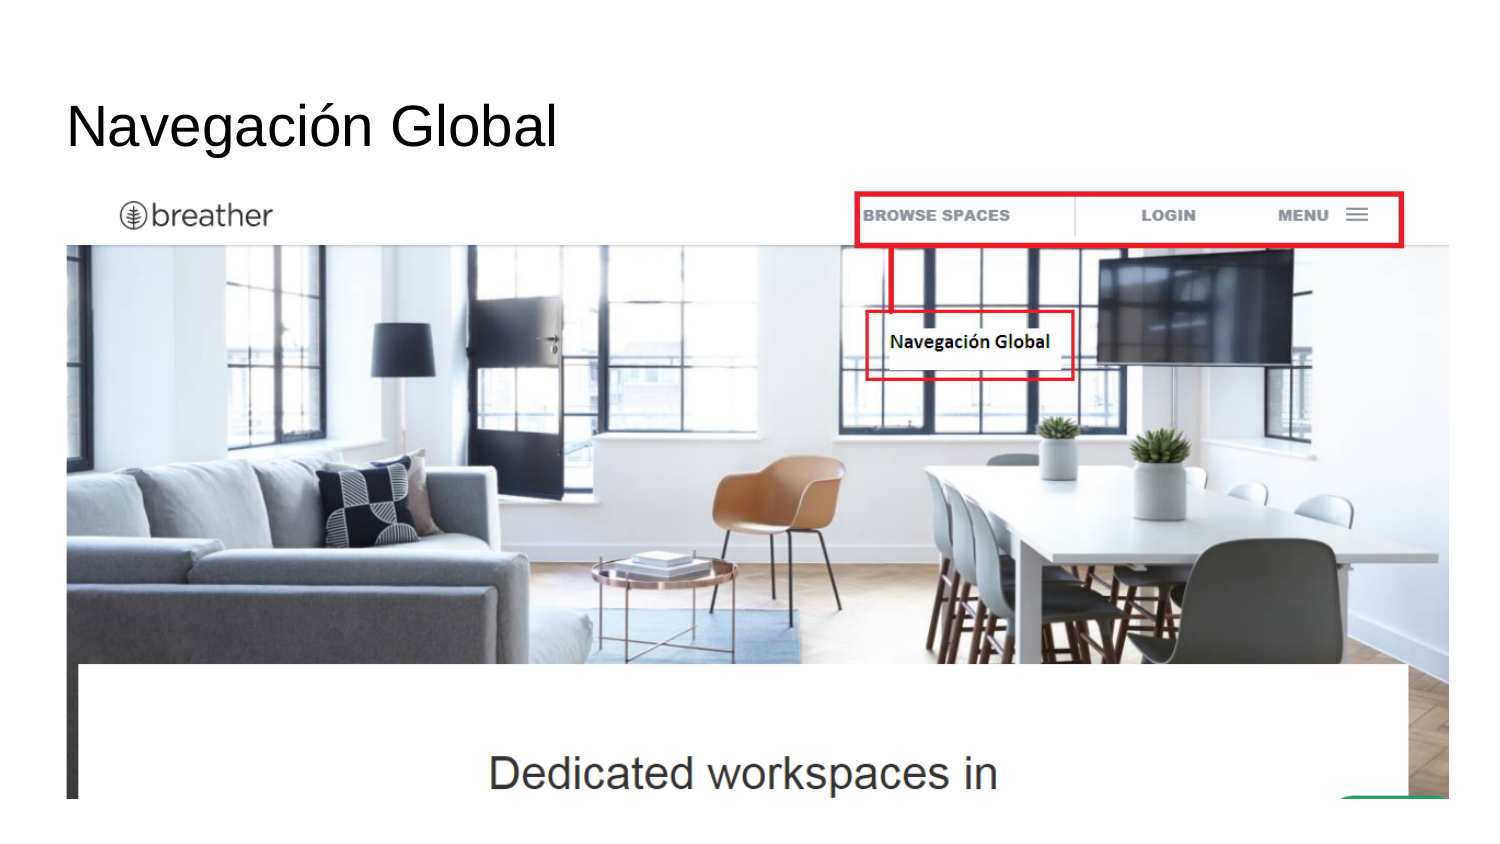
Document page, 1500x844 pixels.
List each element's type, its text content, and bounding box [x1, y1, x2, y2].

picture [66, 188, 1450, 799]
title Navegación Global [51, 72, 1449, 167]
